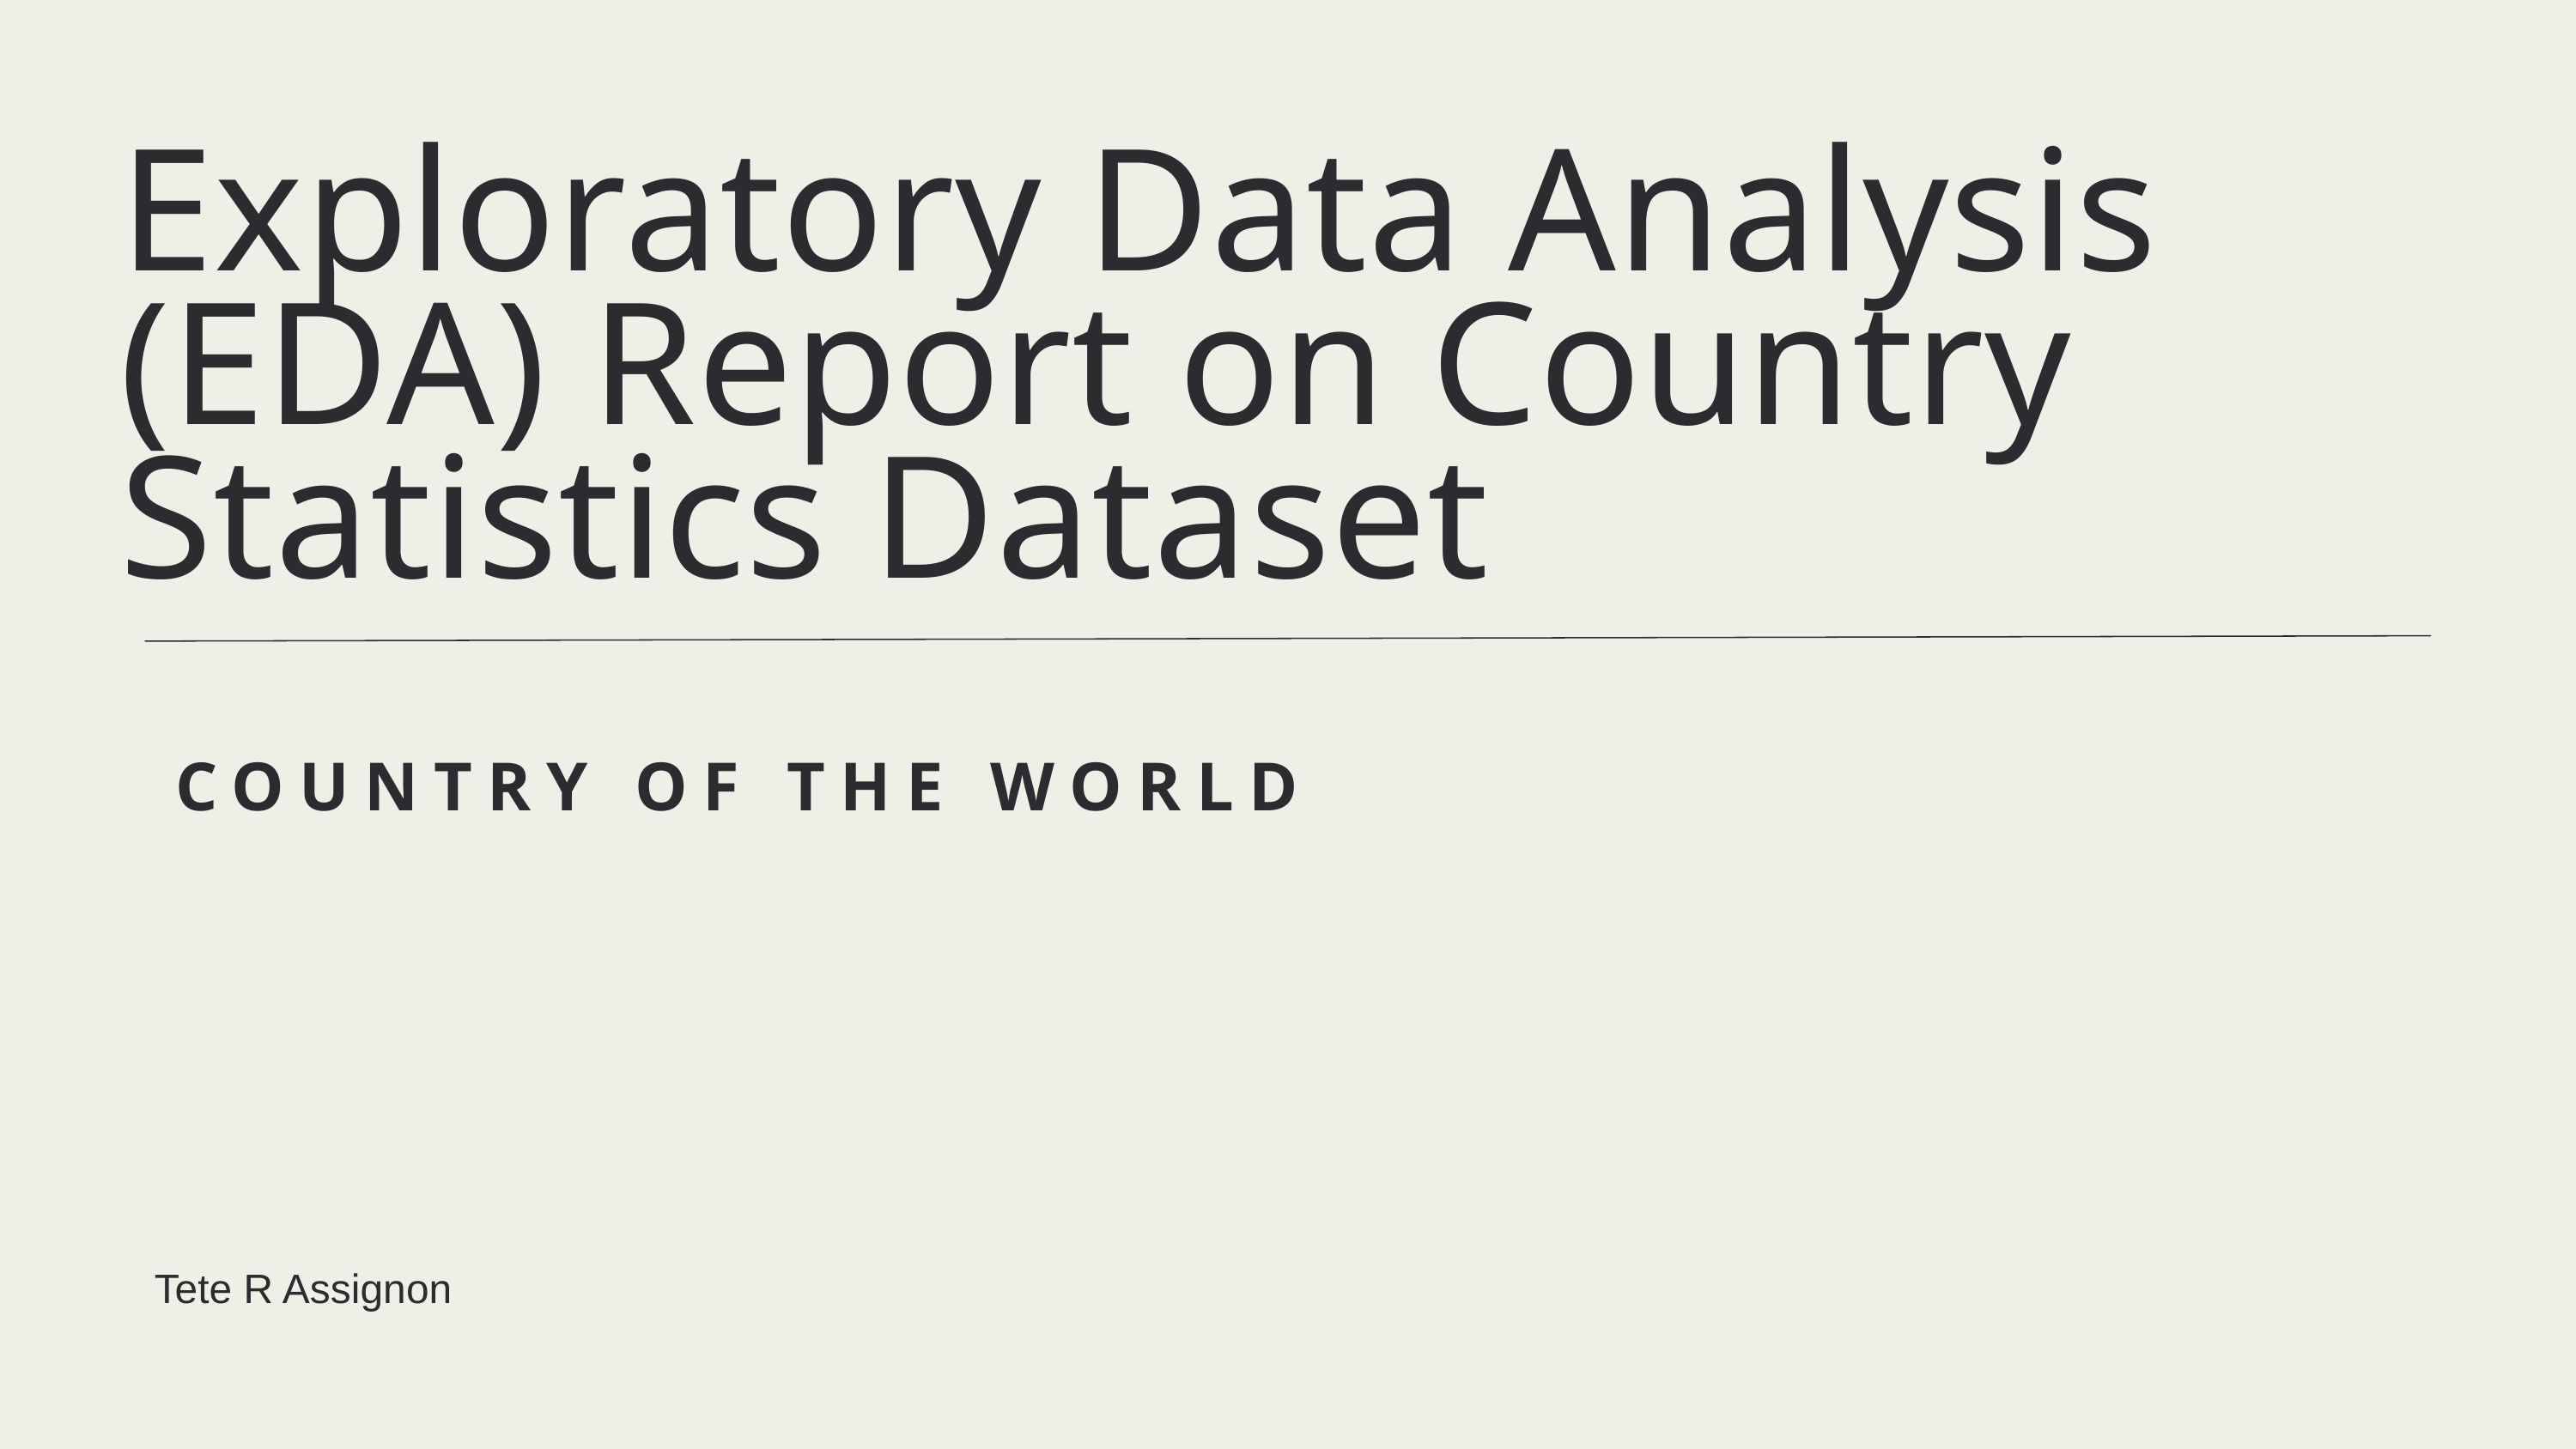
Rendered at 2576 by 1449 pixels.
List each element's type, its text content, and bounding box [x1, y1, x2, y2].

text_box Tete R Assignon [143, 1250, 1251, 1313]
text_box Exploratory Data Analysis (EDA) Report on Country Statistics Dataset [119, 150, 2432, 613]
text_box COUNTRY OF THE WORLD [143, 731, 2430, 824]
